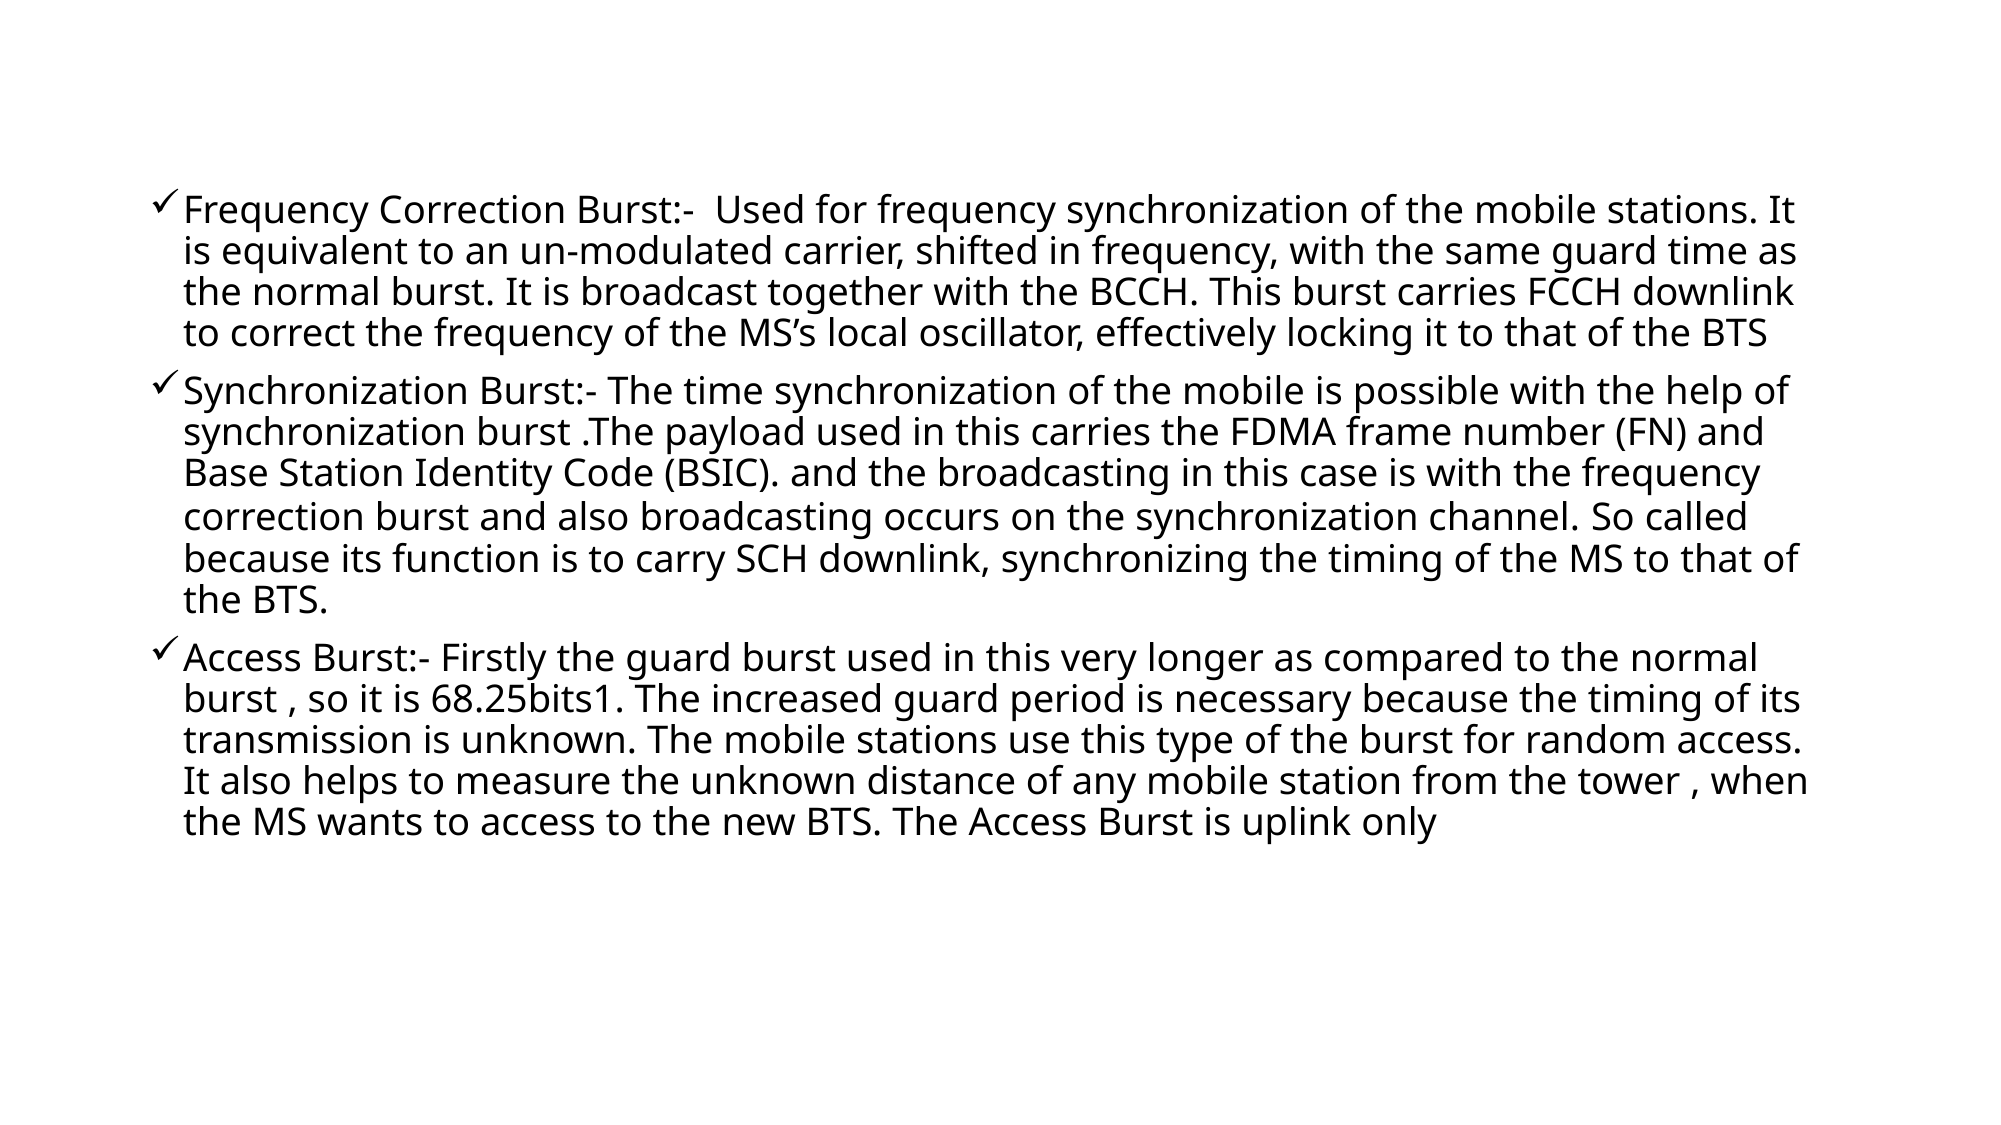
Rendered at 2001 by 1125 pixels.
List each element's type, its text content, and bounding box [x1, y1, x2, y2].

list Frequency Correction Burst:- Used for frequency synchronization of the mobile stations. It is equivalent to an un-modulated carrier, shifted in frequency, with the same guard time as the normal burst. It is broadcast together with the BCCH. This burst carries FCCH downlink to correct the frequency of the MS’s local oscillator, effectively locking it to that of the BTS Synchronization Burst:- The time synchronization of the mobile is possible with the help of synchronization burst .The payload used in this carries the FDMA frame number (FN) and Base Station Identity Code (BSIC). and the broadcasting in this case is with the frequency correction burst and also broadcasting occurs on the synchronization channel. So called because its function is to carry SCH downlink, synchronizing the timing of the MS to that of the BTS. Access Burst:- Firstly the guard burst used in this very longer as compared to the normal burst , so it is 68.25bits1. The increased guard period is necessary because the timing of its transmission is unknown. The mobile stations use this type of the burst for random access. It also helps to measure the unknown distance of any mobile station from the tower , when the MS wants to access to the new BTS. The Access Burst is uplink only [134, 183, 1835, 881]
